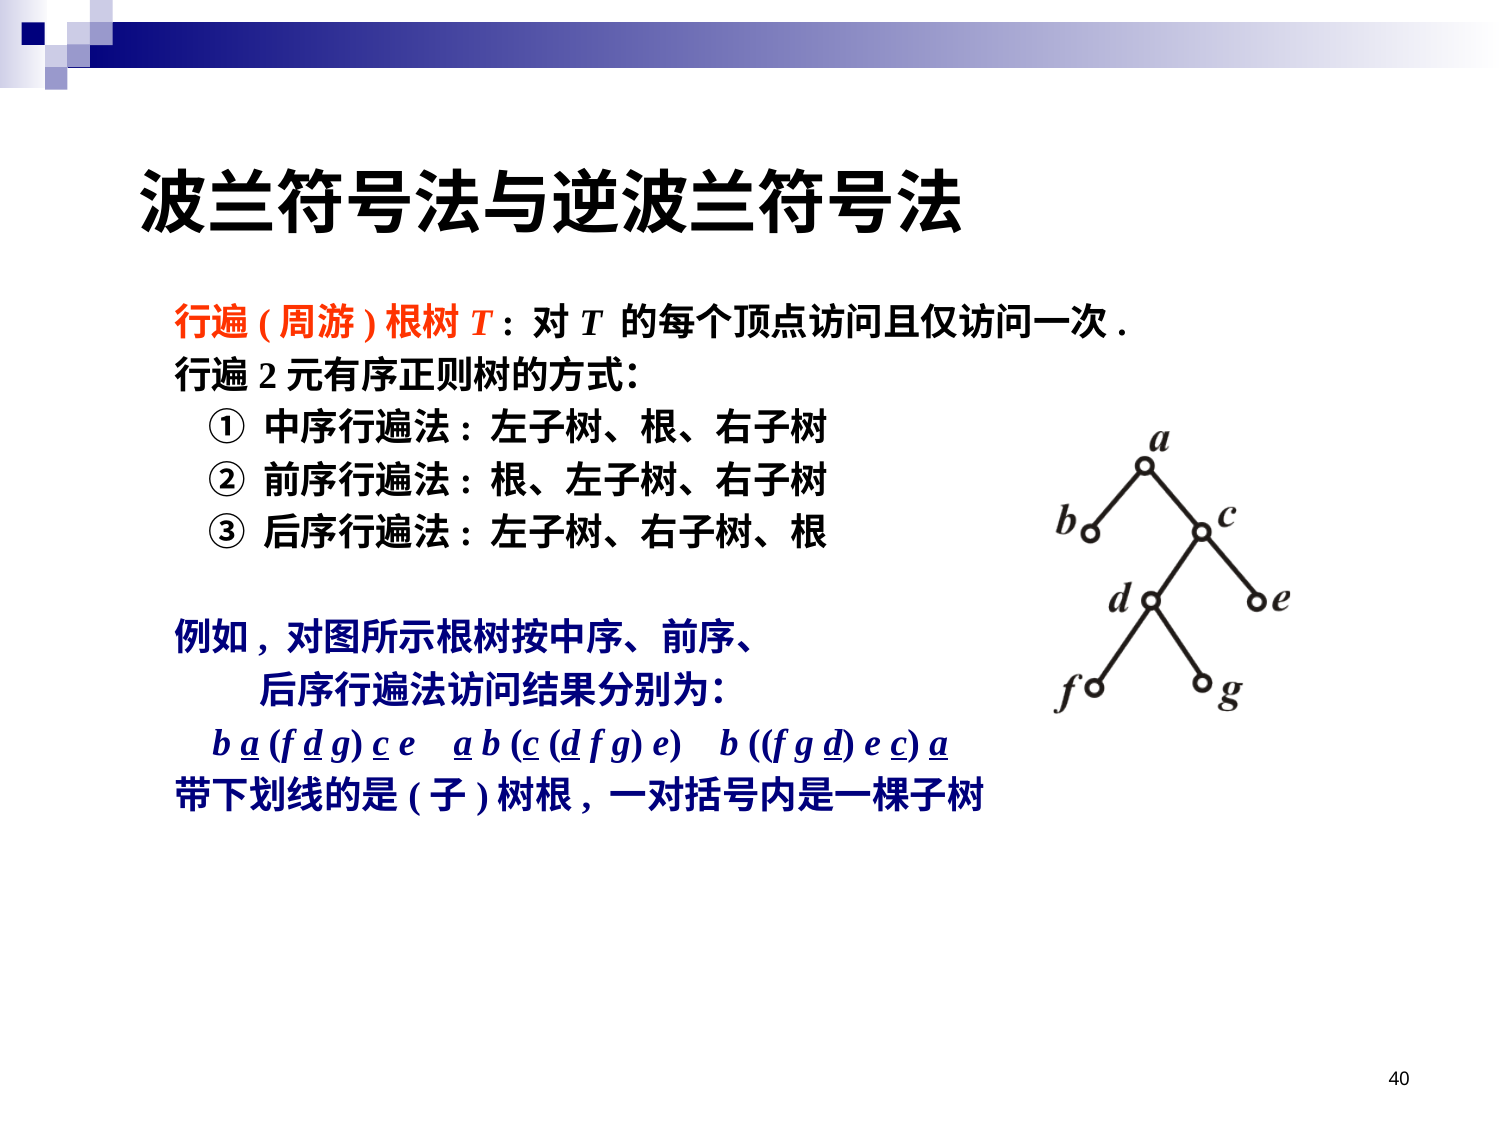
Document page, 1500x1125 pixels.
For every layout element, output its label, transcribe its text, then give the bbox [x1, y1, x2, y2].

title 波兰符号法与逆波兰符号法 [123, 138, 1137, 261]
list 行遍(周游)根树T : 对T 的每个顶点访问且仅访问一次. 行遍2元有序正则树的方式： ① 中序行遍法: 左子树、根、右子树 ② 前序行遍法: 根、左子树、右子树 ③ 后序行遍法: 左子树、右子树、根 例如, 对图所示根树按中序、前序、 后序行遍法访问结果分别为： b a (f d g) c e a b (c (d f g) e) b ((f g d) e c) a 带下划线的是(子)树根, 一对括号内是一棵子树 [159, 290, 1172, 873]
picture [1053, 431, 1291, 732]
slide_number 40 [1074, 1024, 1426, 1101]
